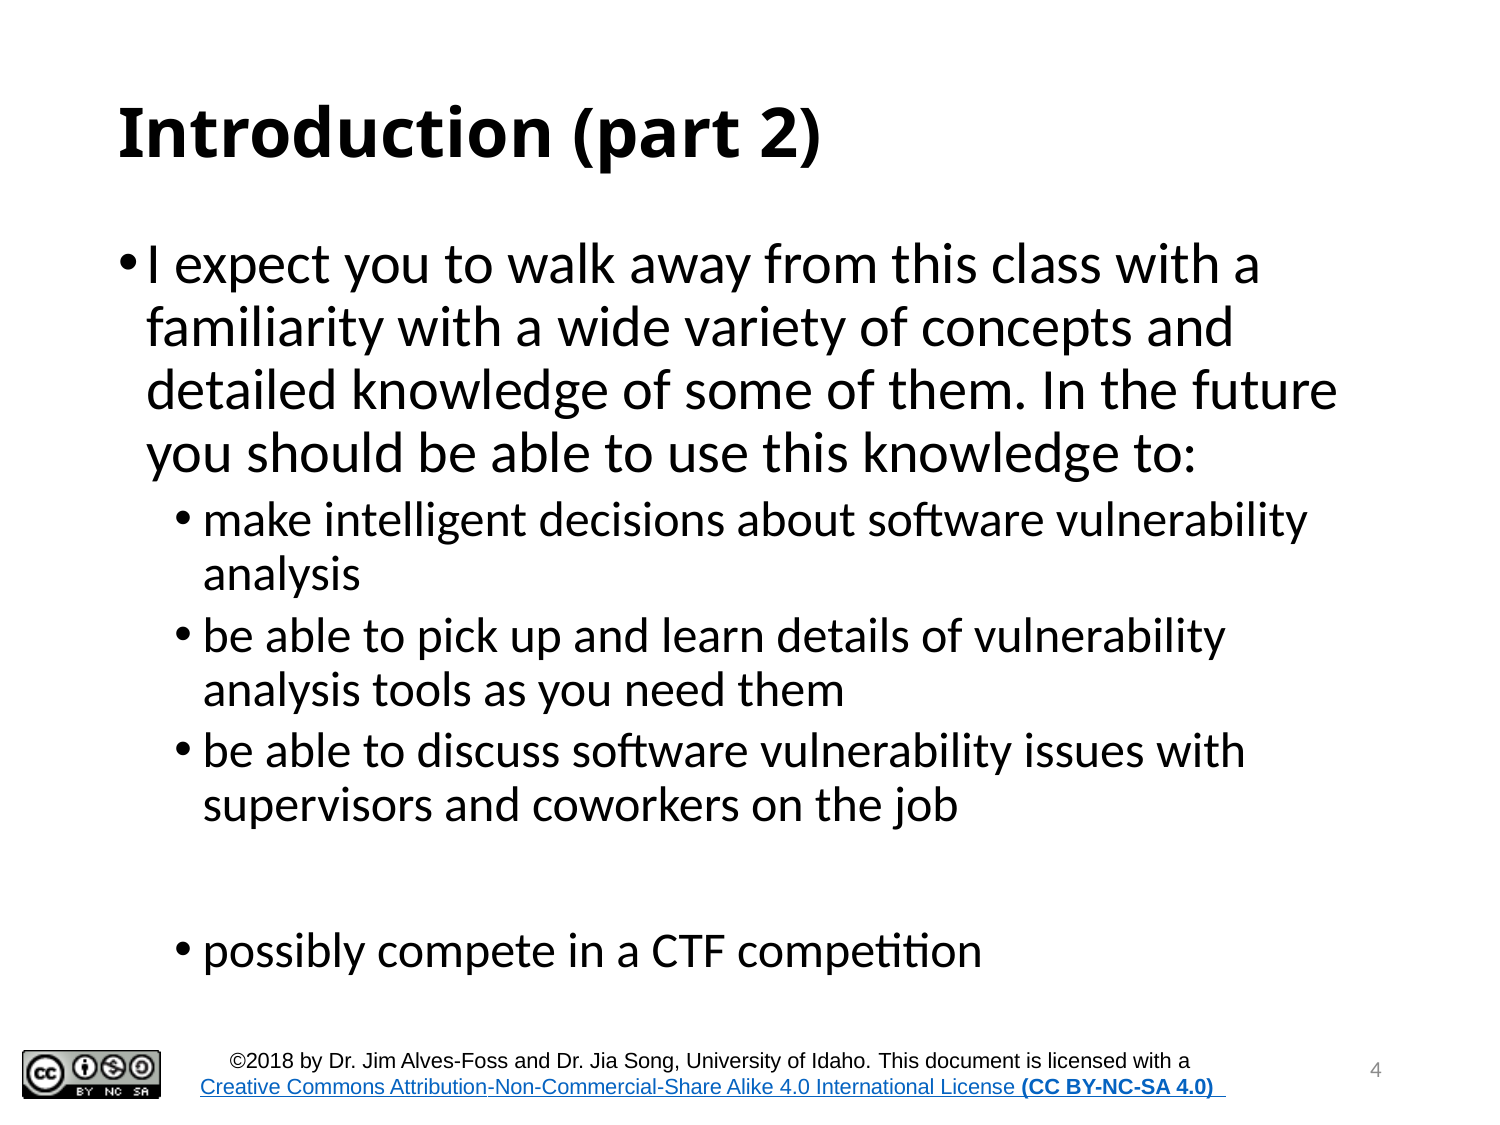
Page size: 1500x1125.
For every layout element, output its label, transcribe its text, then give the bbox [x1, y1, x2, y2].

picture [22, 1050, 161, 1099]
list I expect you to walk away from this class with a familiarity with a wide variety of concepts and detailed knowledge of some of them. In the future you should be able to use this knowledge to: make intelligent decisions about software vulnerability analysis be able to pick up and learn details of vulnerability analysis tools as you need them be able to discuss software vulnerability issues with supervisors and coworkers on the job possibly compete in a CTF competition [102, 225, 1398, 1014]
title Introduction (part 2) [102, 59, 1398, 211]
slide_number 4 [1315, 1038, 1397, 1099]
